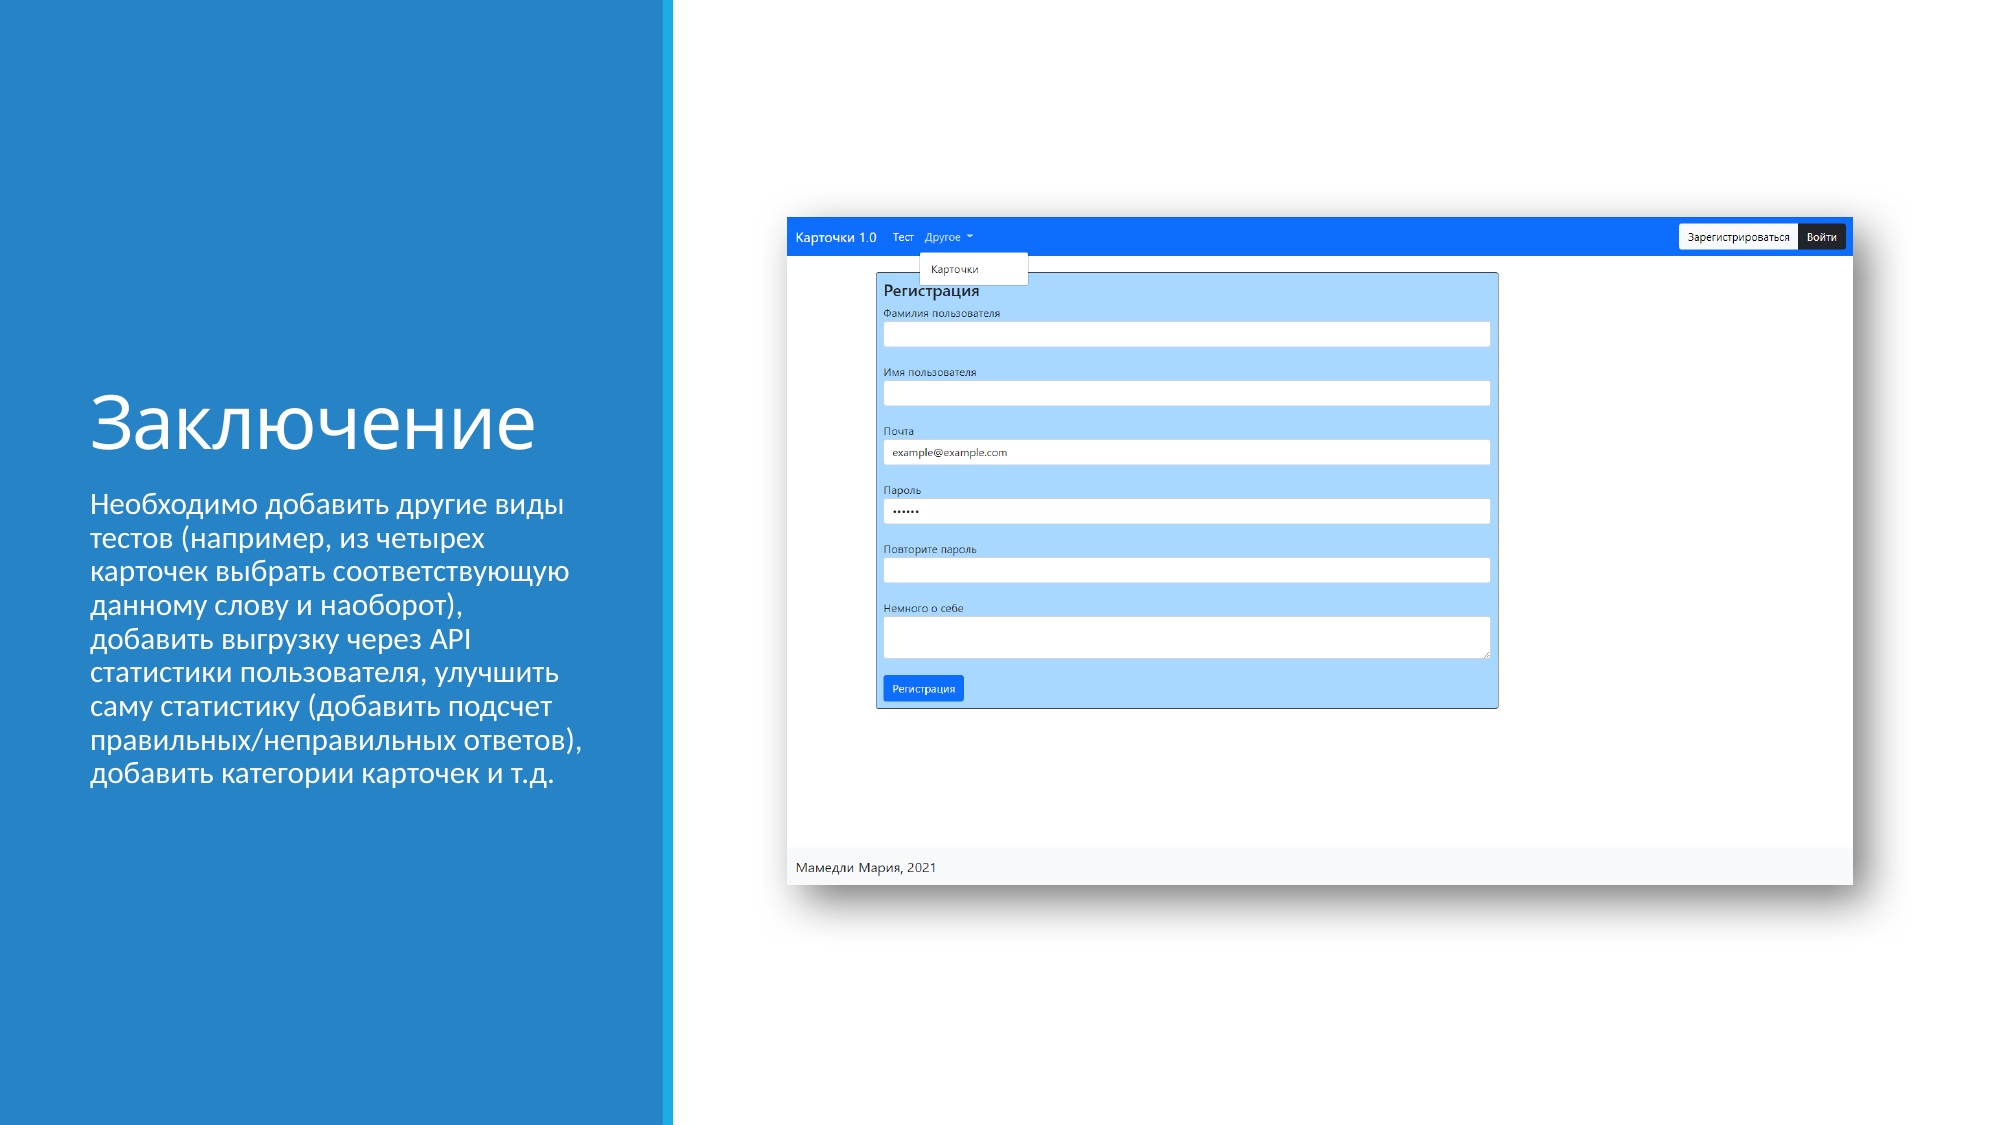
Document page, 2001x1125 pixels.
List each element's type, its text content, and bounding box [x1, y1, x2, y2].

list Необходимо добавить другие виды тестов (например, из четырех карточек выбрать соответствующую данному слову и наоборот), добавить выгрузку через API статистики пользователя, улучшить саму статистику (добавить подсчет правильных/неправильных ответов), добавить категории карточек и т.д. [75, 479, 600, 1035]
title Заключение [75, 97, 600, 473]
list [786, 217, 1854, 886]
